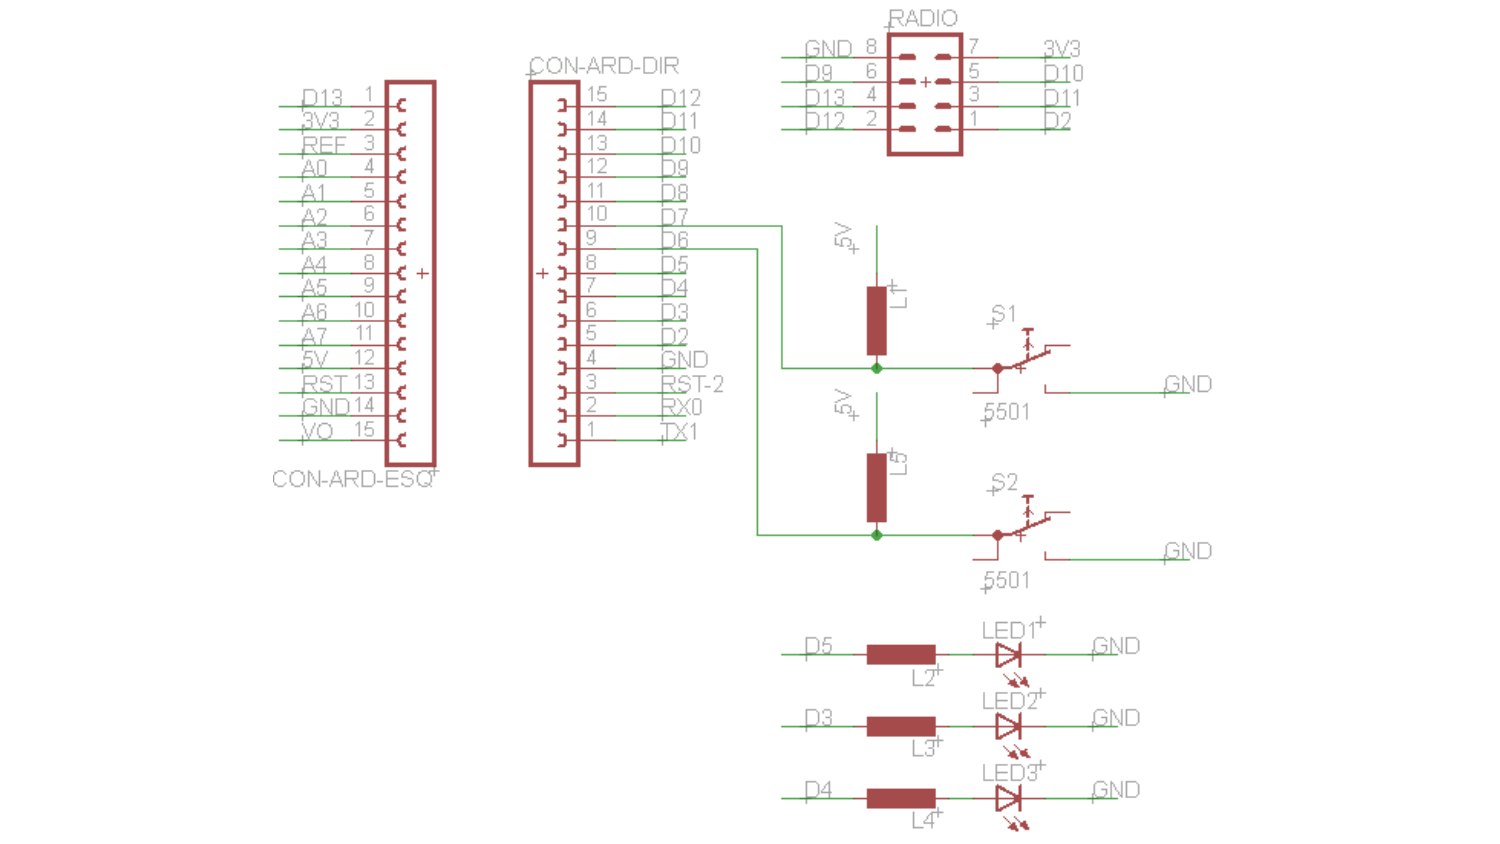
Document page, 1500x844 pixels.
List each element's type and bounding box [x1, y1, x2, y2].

picture [273, 0, 1227, 844]
